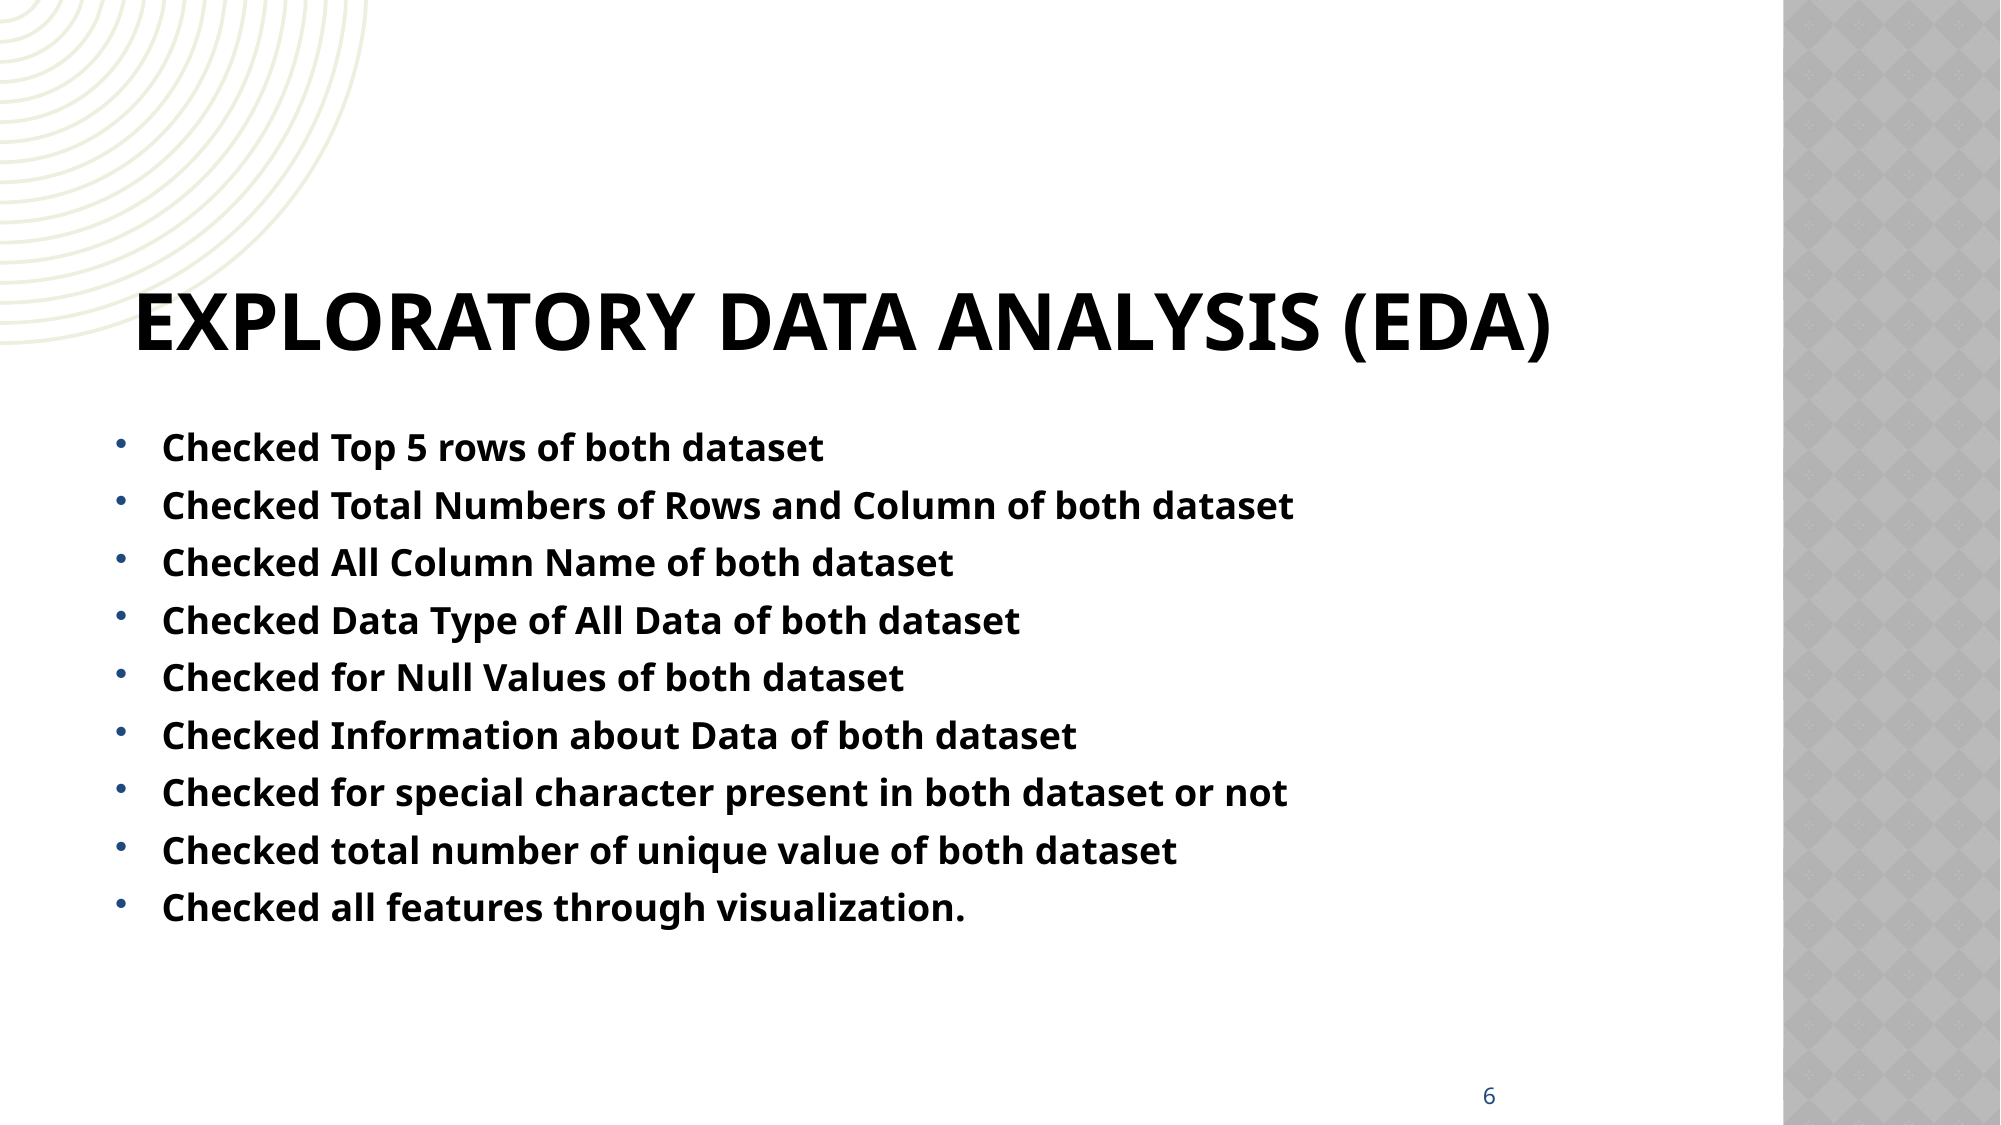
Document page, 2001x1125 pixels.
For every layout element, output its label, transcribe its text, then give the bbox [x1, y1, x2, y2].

title Exploratory Data Analysis (EDA) [124, 136, 1875, 367]
list Checked Top 5 rows of both dataset Checked Total Numbers of Rows and Column of both dataset Checked All Column Name of both dataset Checked Data Type of All Data of both dataset Checked for Null Values of both dataset Checked Information about Data of both dataset Checked for special character present in both dataset or not Checked total number of unique value of both dataset Checked all features through visualization. [101, 416, 1913, 1073]
slide_number 6 [1367, 1075, 1496, 1113]
